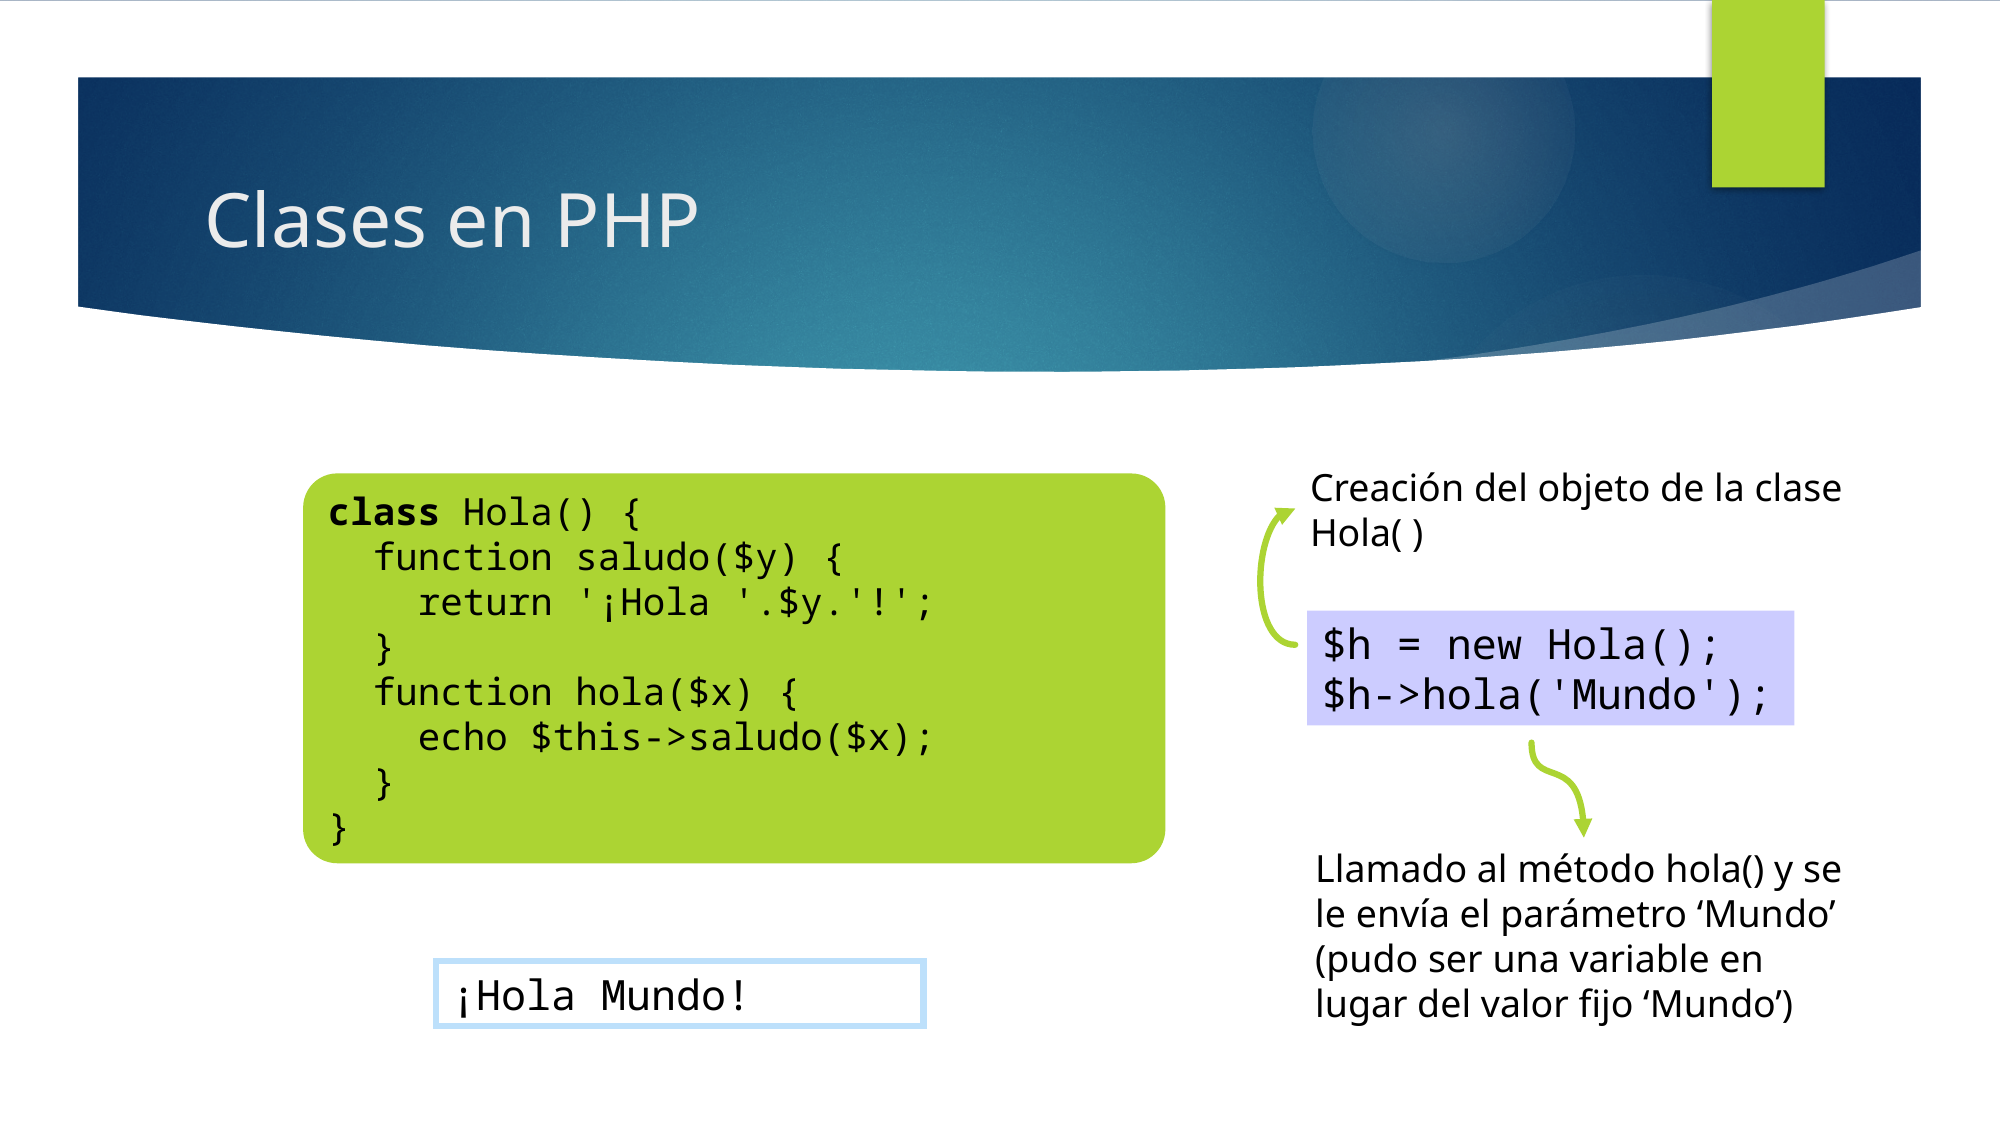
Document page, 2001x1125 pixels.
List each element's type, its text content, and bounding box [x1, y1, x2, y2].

text_box Creación del objeto de la clase Hola( ) [1295, 456, 1863, 561]
title Clases en PHP [189, 159, 1627, 276]
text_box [1509, 763, 1606, 817]
text_box class Hola() { function saludo($y) { return '¡Hola '.$y.'!'; } function hola($x) { echo $this->saludo($x); } } [303, 473, 1166, 864]
text_box Llamado al método hola() y se le envía el parámetro ‘Mundo’ (pudo ser una variable en lugar del valor fijo ‘Mundo’) [1300, 837, 1868, 1033]
text_box ¡Hola Mundo! [436, 961, 924, 1026]
text_box $h = new Hola(); $h->hola('Mundo'); [1307, 610, 1795, 726]
